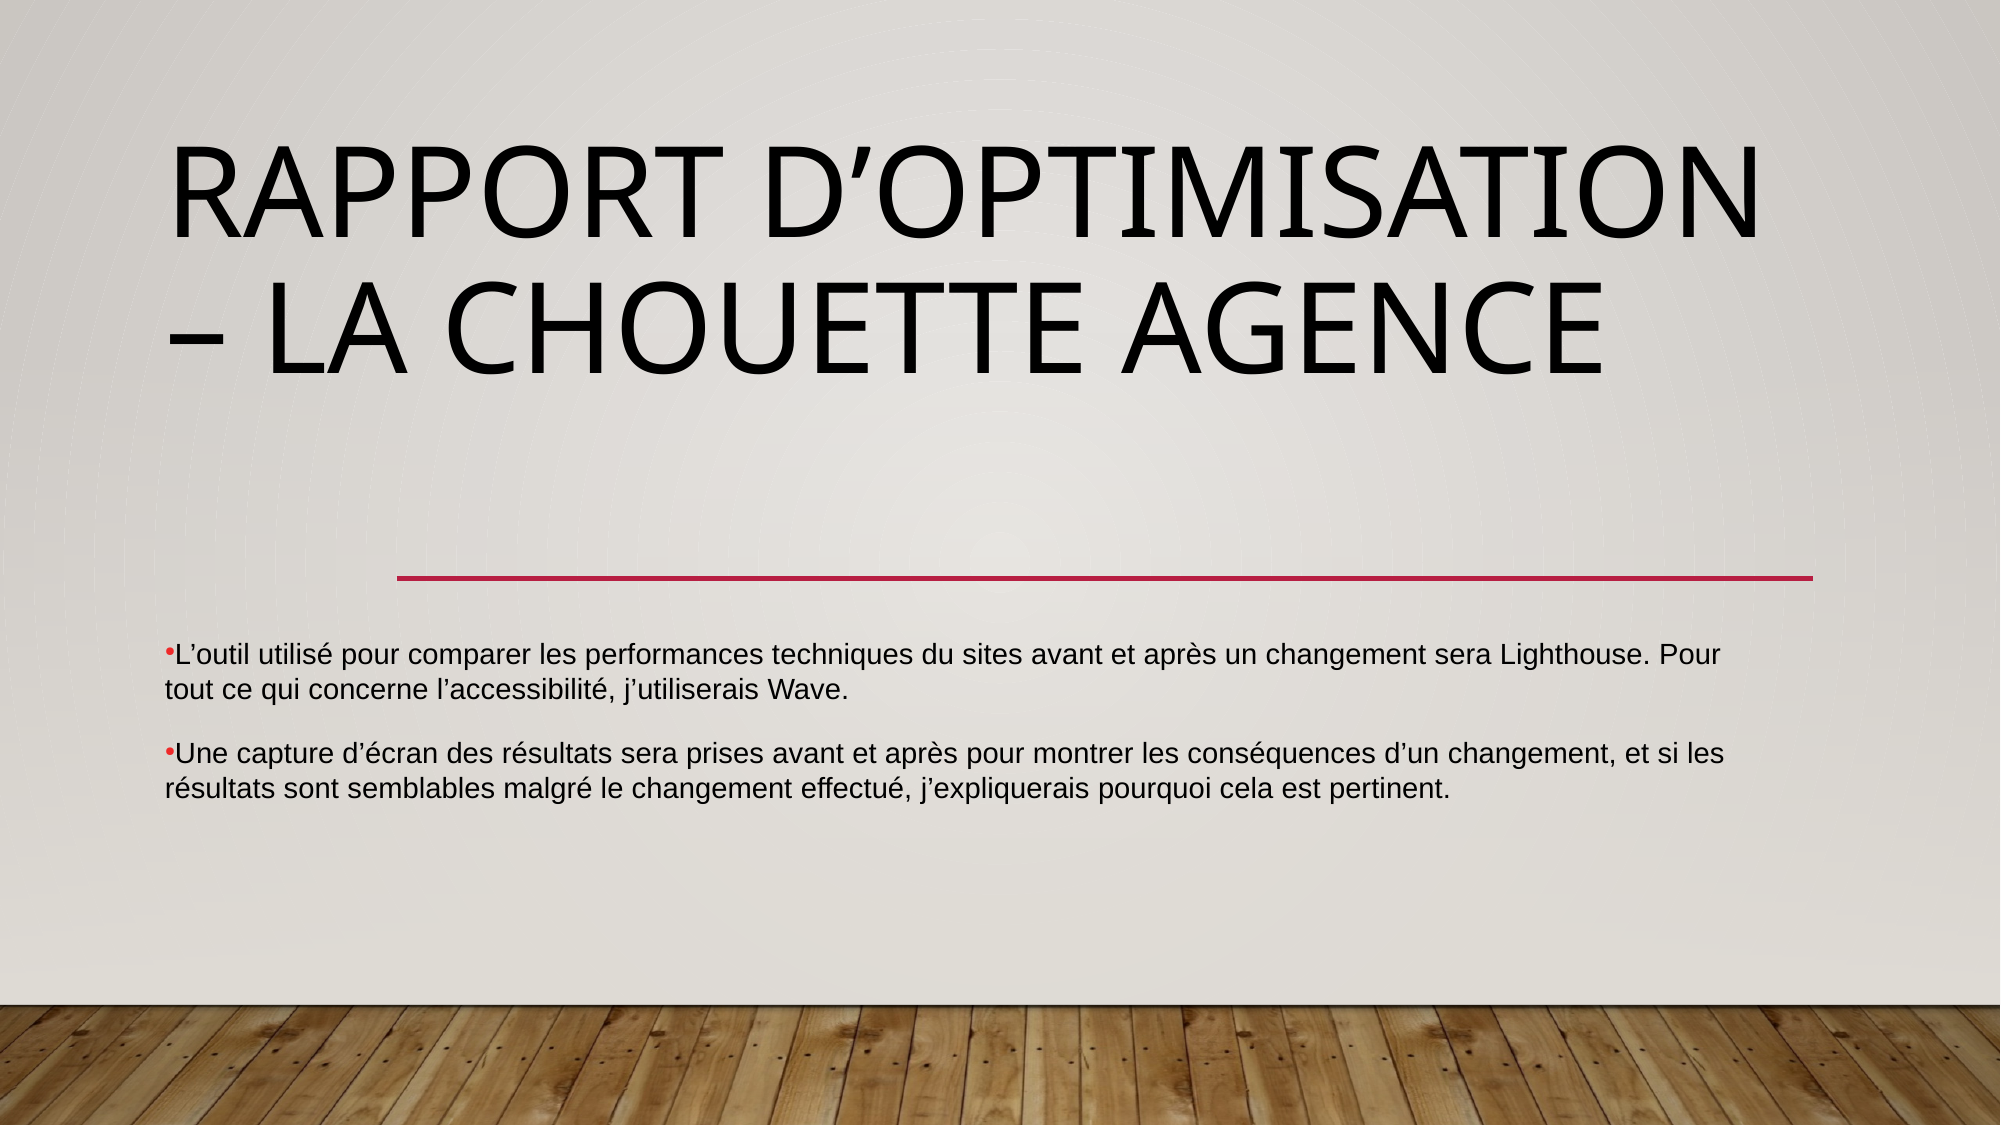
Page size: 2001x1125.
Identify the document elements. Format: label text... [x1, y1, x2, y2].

title Rapport d’optimisation – La chouette agence [150, 104, 1814, 402]
text_box L’outil utilisé pour comparer les performances techniques du sites avant et après un changement sera Lighthouse. Pour tout ce qui concerne l’accessibilité, j’utiliserais Wave. Une capture d’écran des résultats sera prises avant et après pour montrer les conséquences d’un changement, et si les résultats sont semblables malgré le changement effectué, j’expliquerais pourquoi cela est pertinent. [149, 627, 1760, 812]
picture [0, 1005, 2000, 1125]
